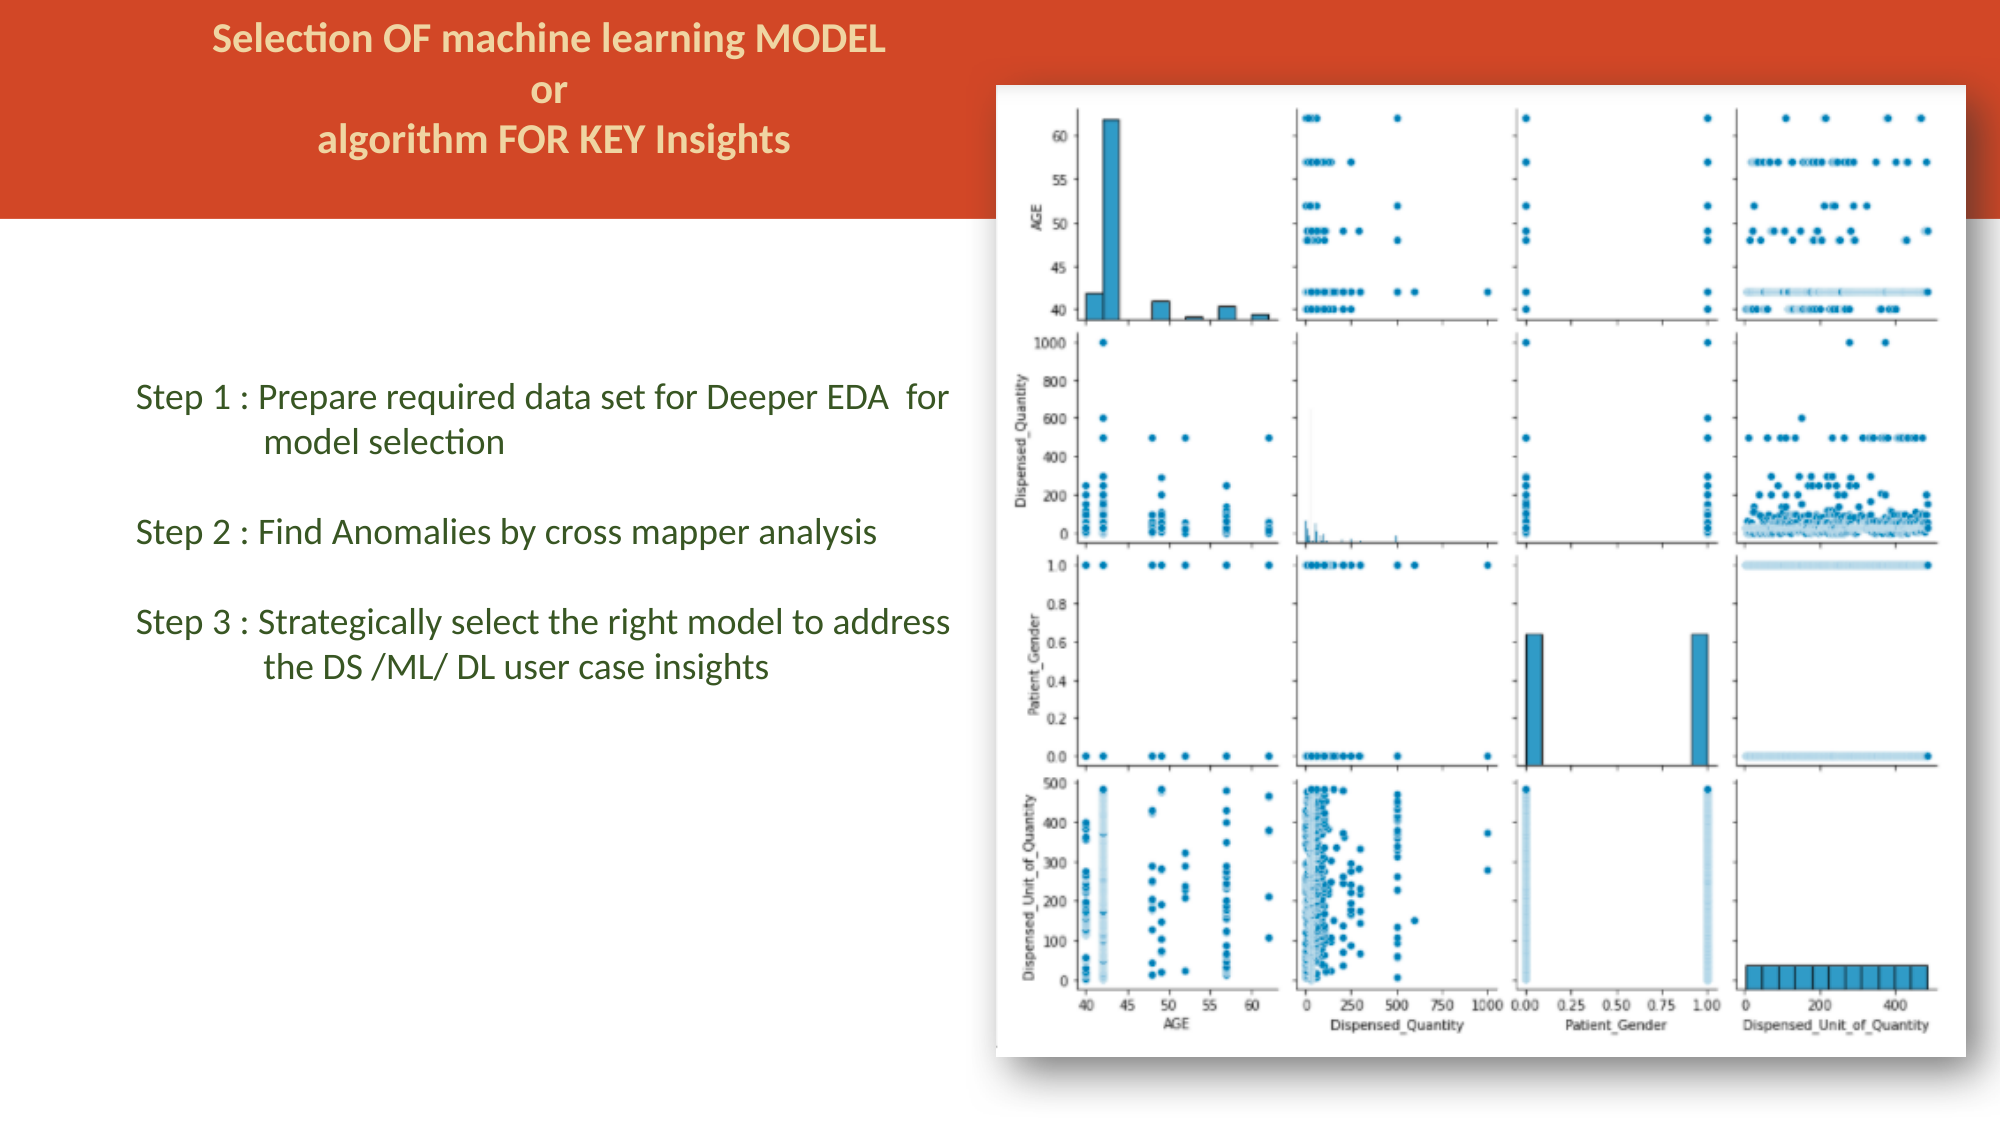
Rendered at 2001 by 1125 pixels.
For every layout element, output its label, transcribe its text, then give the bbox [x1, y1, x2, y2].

text_box Step 1 : Prepare required data set for Deeper EDA for model selection Step 2 : Find Anomalies by cross mapper analysis Step 3 : Strategically select the right model to address the DS /ML/ DL user case insights [121, 364, 974, 740]
picture [996, 85, 1966, 1057]
title Selection OF machine learning MODEL or algorithm FOR KEY Insights [24, 2, 1084, 172]
